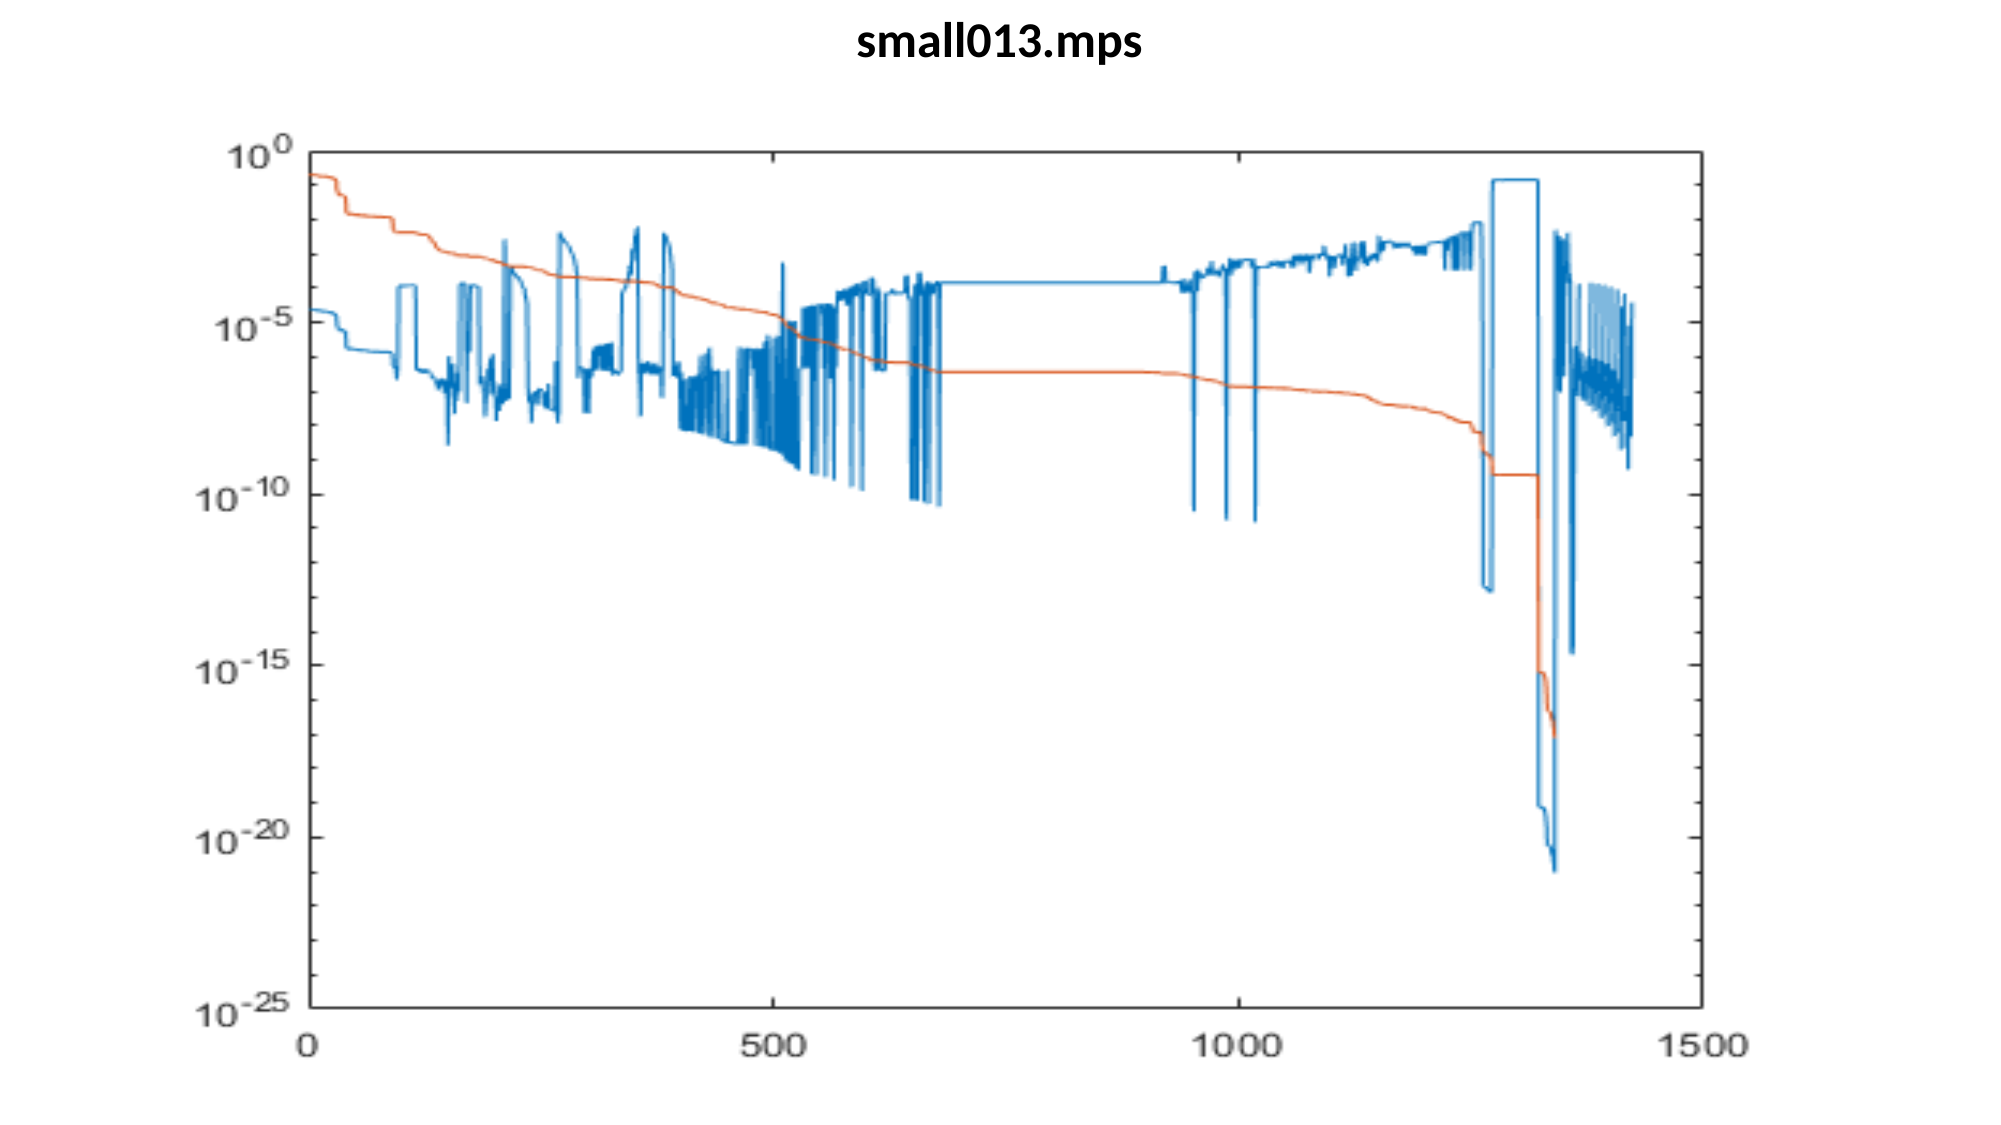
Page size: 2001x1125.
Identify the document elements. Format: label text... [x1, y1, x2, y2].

text_box small013.mps [841, 0, 1158, 74]
picture [74, 74, 1875, 1125]
